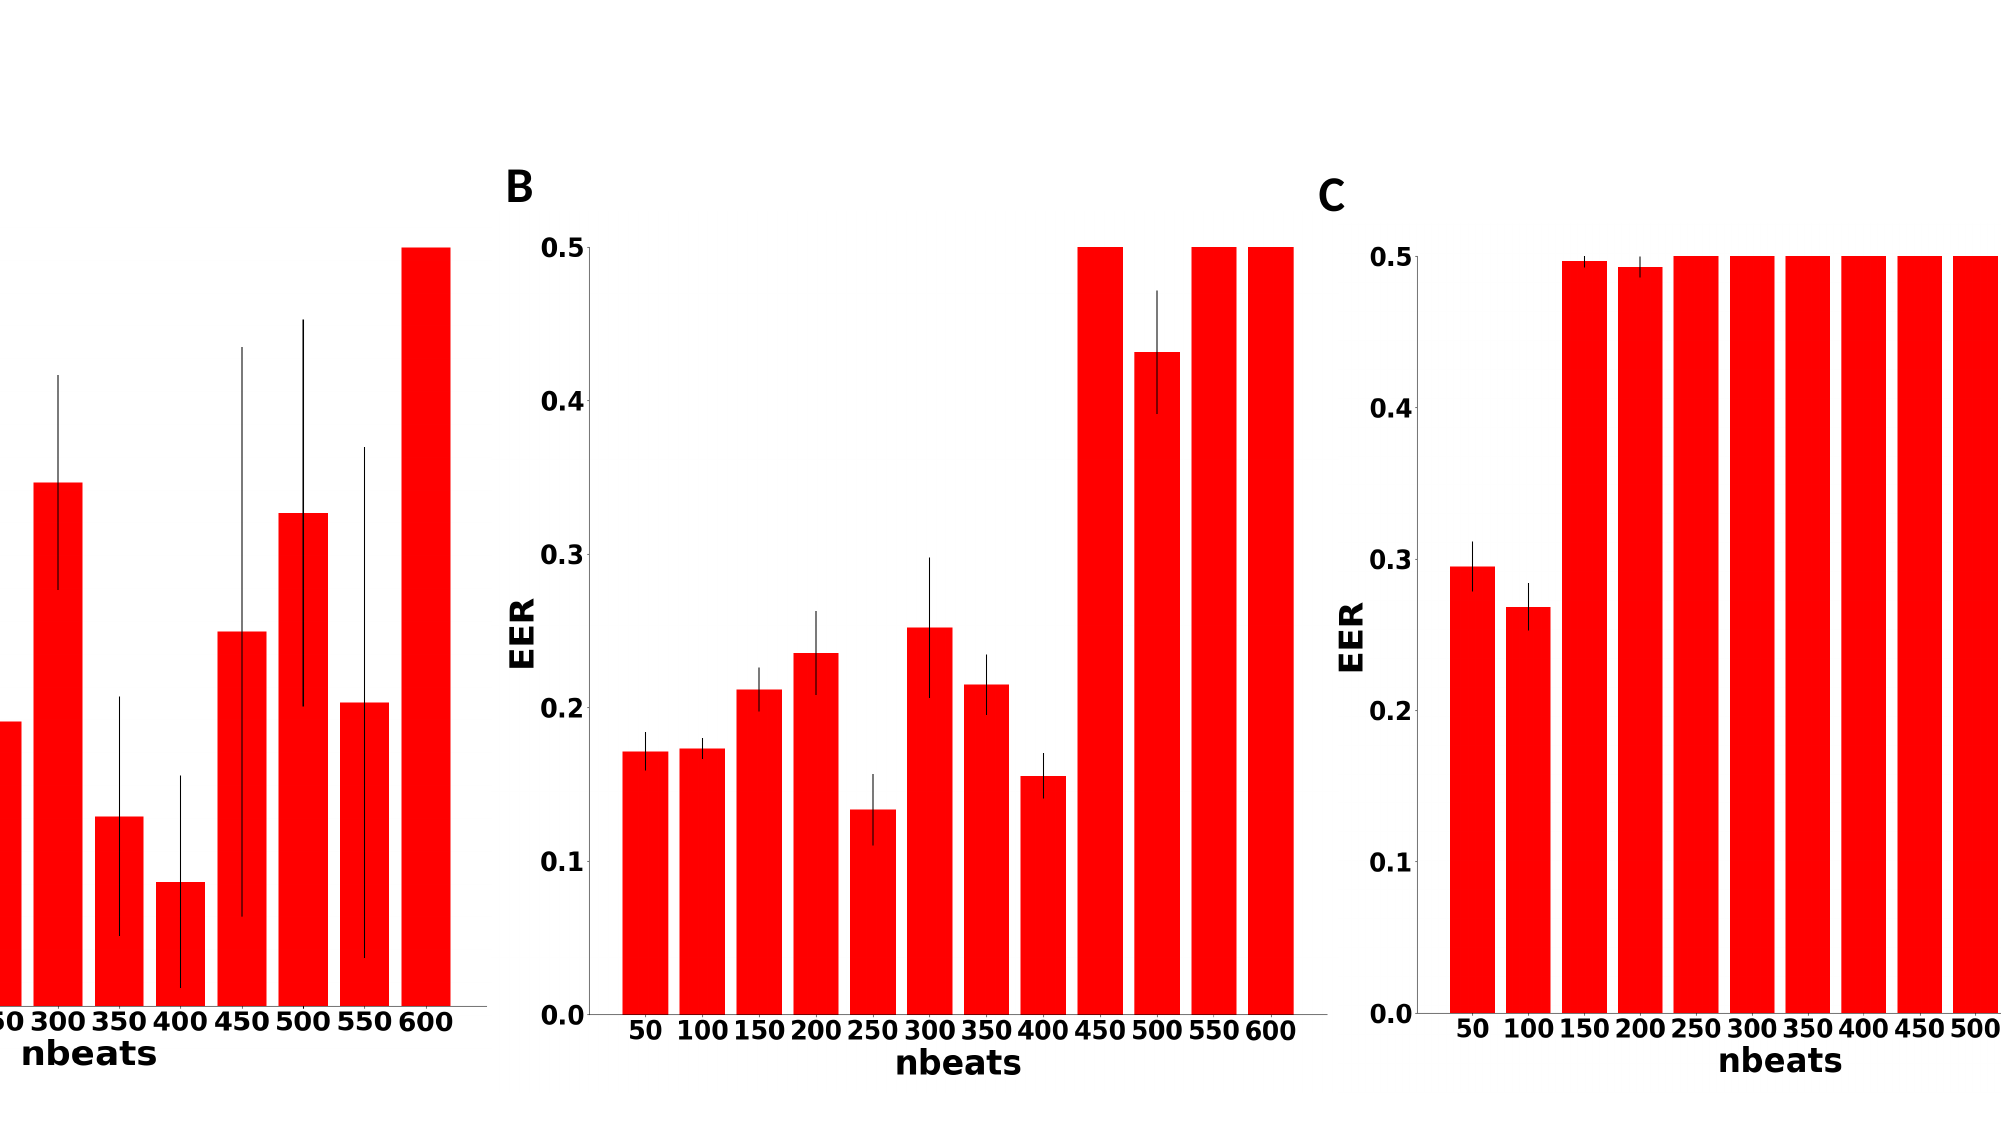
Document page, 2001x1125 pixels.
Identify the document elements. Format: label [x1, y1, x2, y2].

text_box [0, 135, 2000, 1093]
